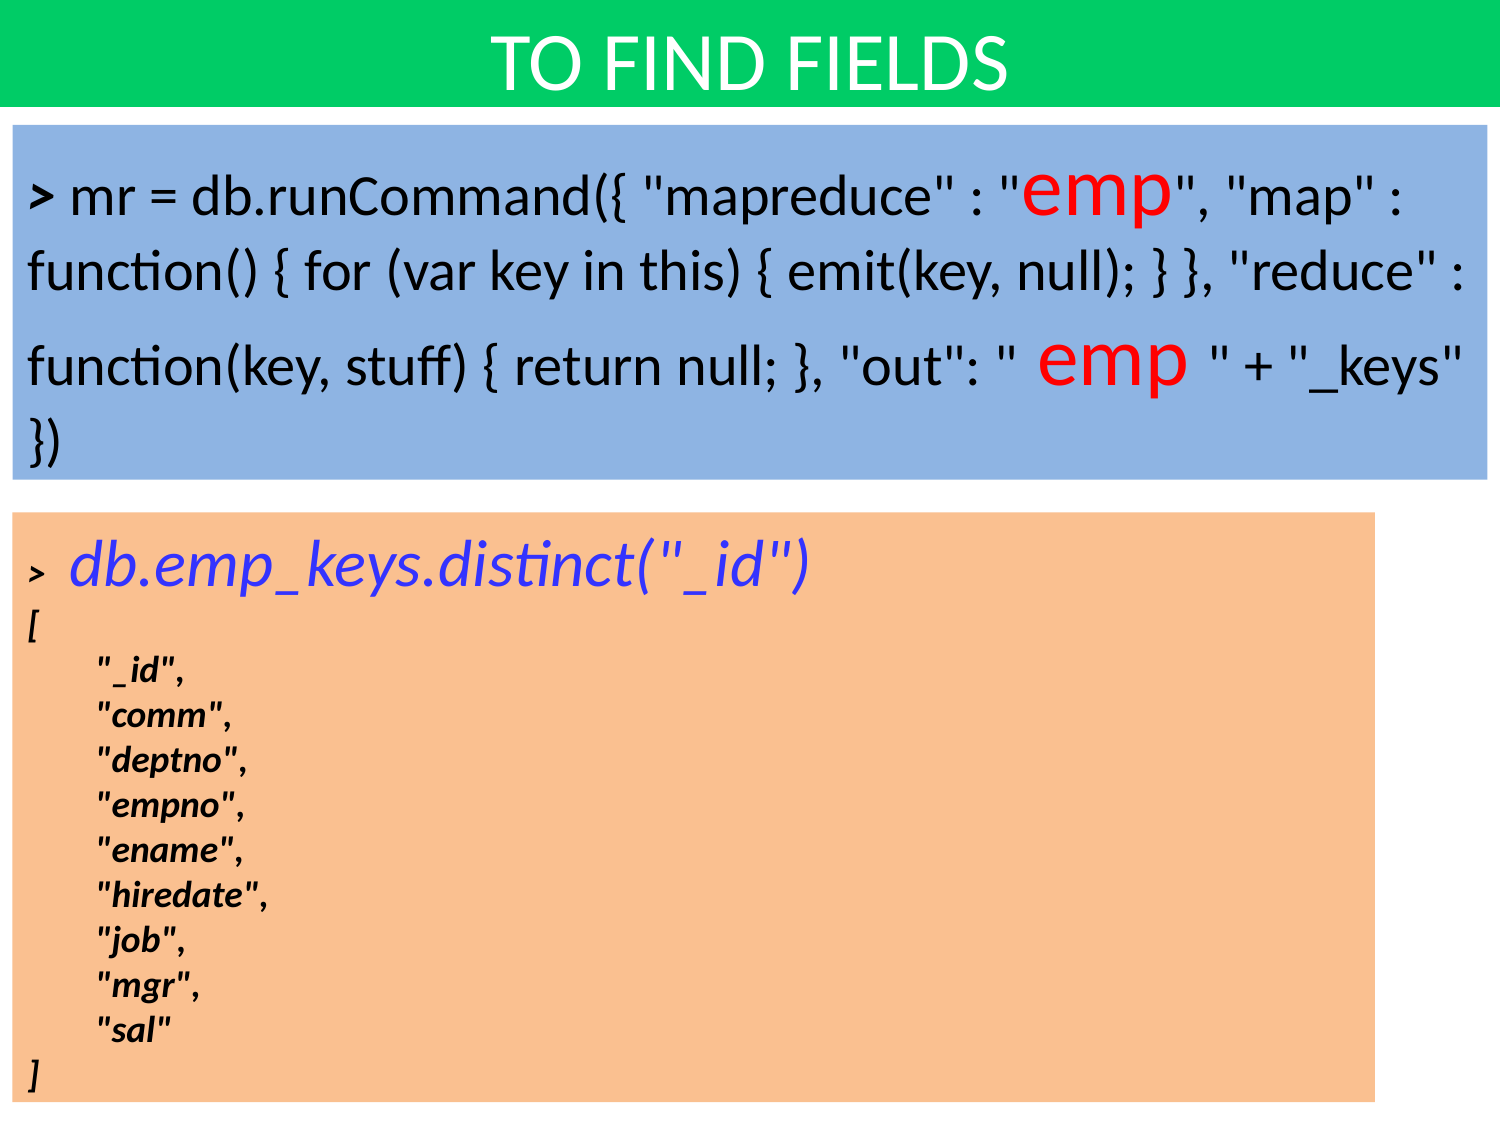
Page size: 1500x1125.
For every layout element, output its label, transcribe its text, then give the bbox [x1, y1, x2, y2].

text_box > mr = db.runCommand({ "mapreduce" : "emp", "map" : function() { for (var key in this) { emit(key, null); } }, "reduce" : function(key, stuff) { return null; }, "out": " emp " + "_keys" }) [12, 124, 1488, 480]
text_box TO FIND FIELDS [0, 0, 1500, 107]
text_box > db.emp_keys.distinct("_id") [ "_id", "comm", "deptno", "empno", "ename", "hiredate", "job", "mgr", "sal" ] [12, 512, 1375, 1103]
